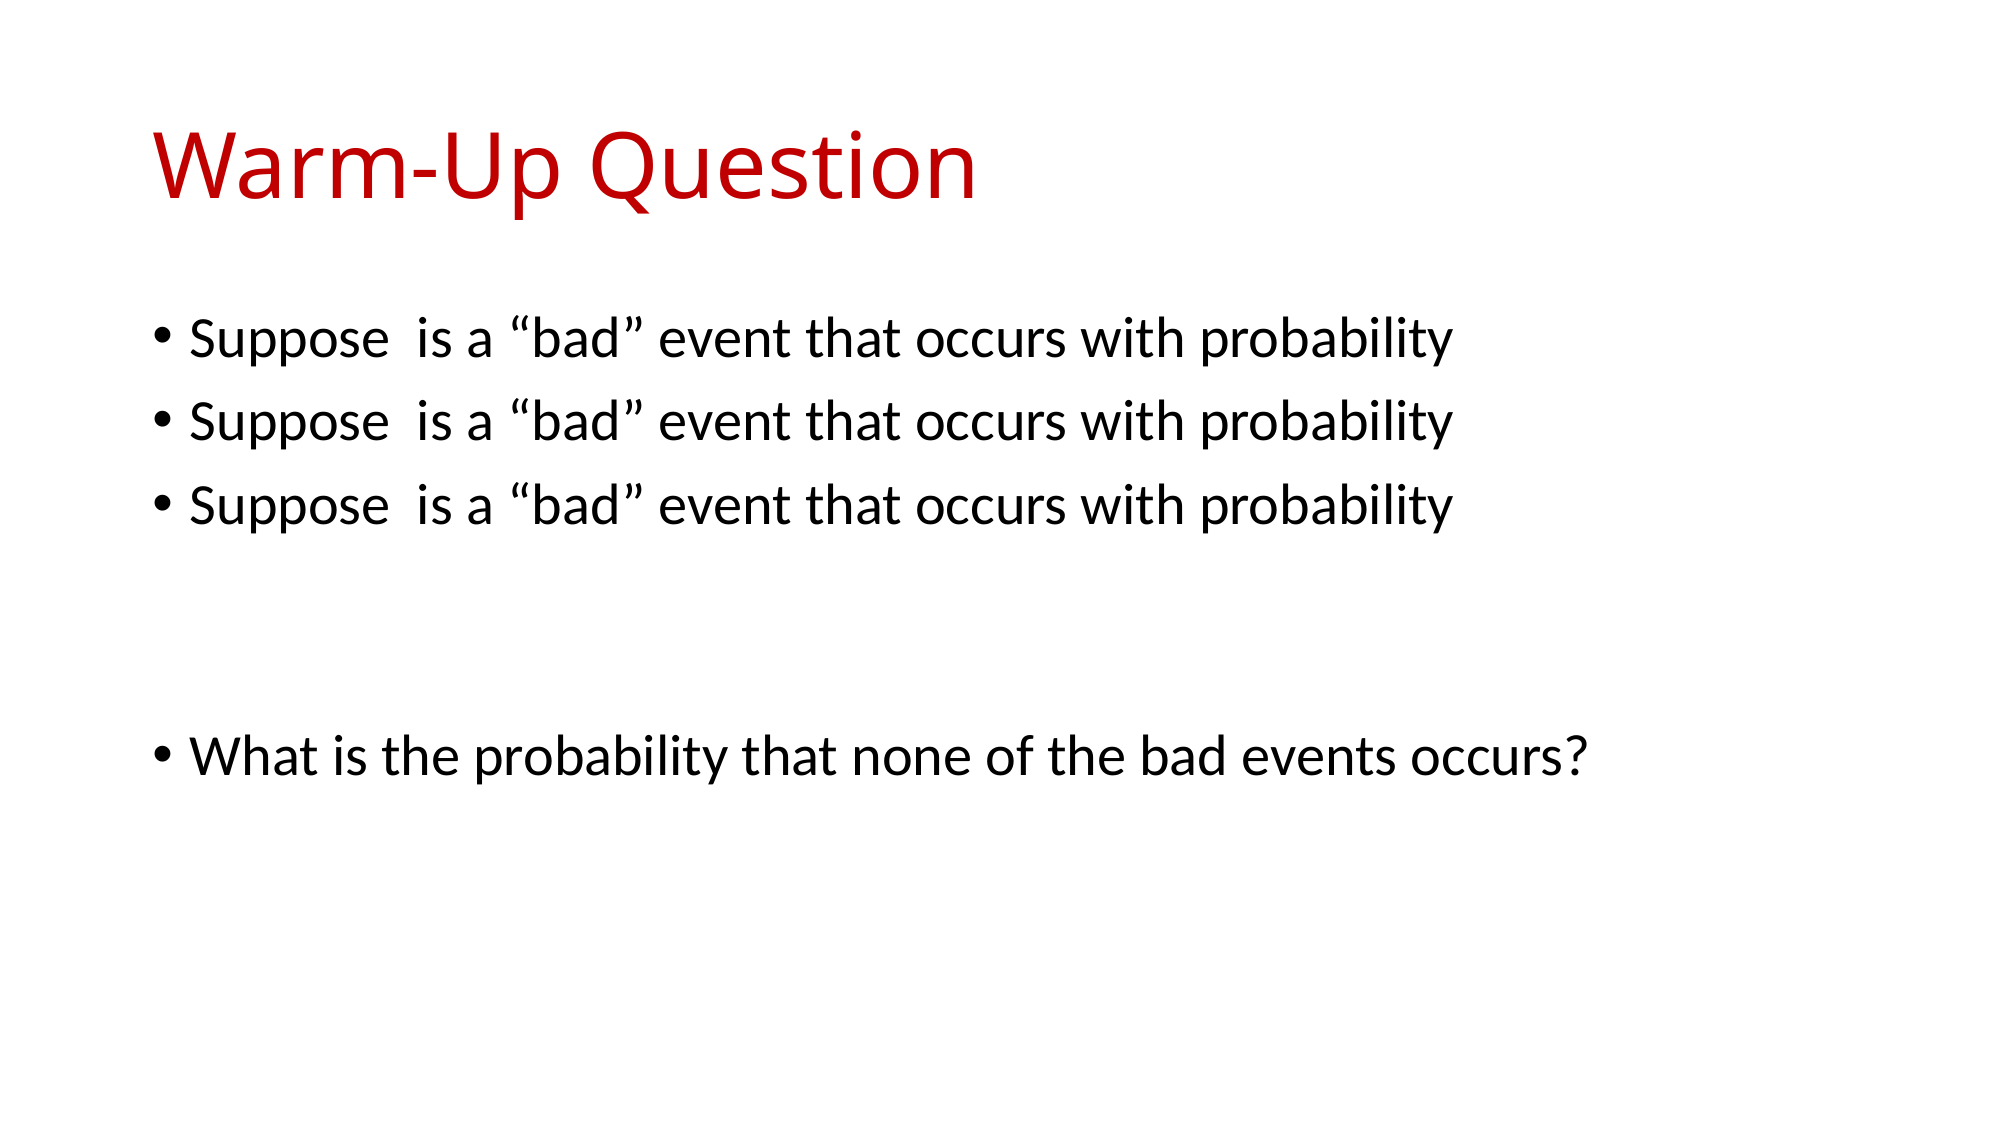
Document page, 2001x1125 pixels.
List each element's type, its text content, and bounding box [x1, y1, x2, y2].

title Warm-Up Question [137, 59, 1863, 278]
